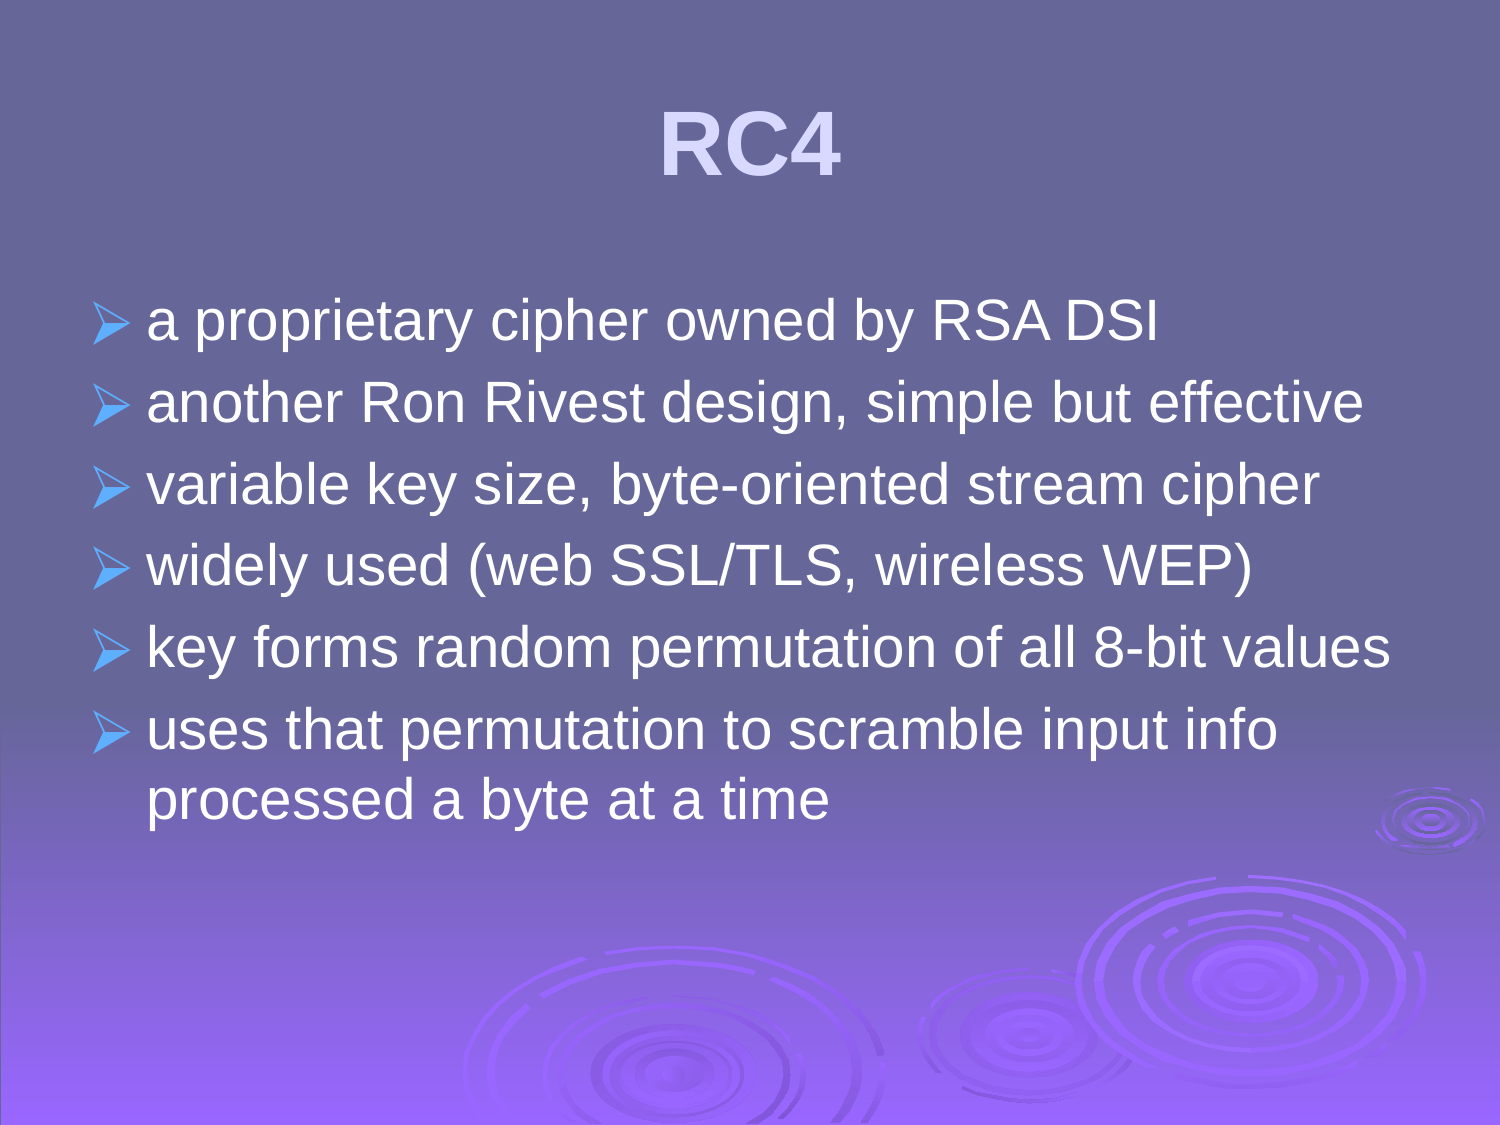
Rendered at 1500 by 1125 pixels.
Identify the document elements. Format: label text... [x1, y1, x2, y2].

title RC4 [75, 45, 1425, 233]
list a proprietary cipher owned by RSA DSI another Ron Rivest design, simple but effective variable key size, byte-oriented stream cipher widely used (web SSL/TLS, wireless WEP) key forms random permutation of all 8-bit values uses that permutation to scramble input info processed a byte at a time [75, 275, 1425, 1006]
